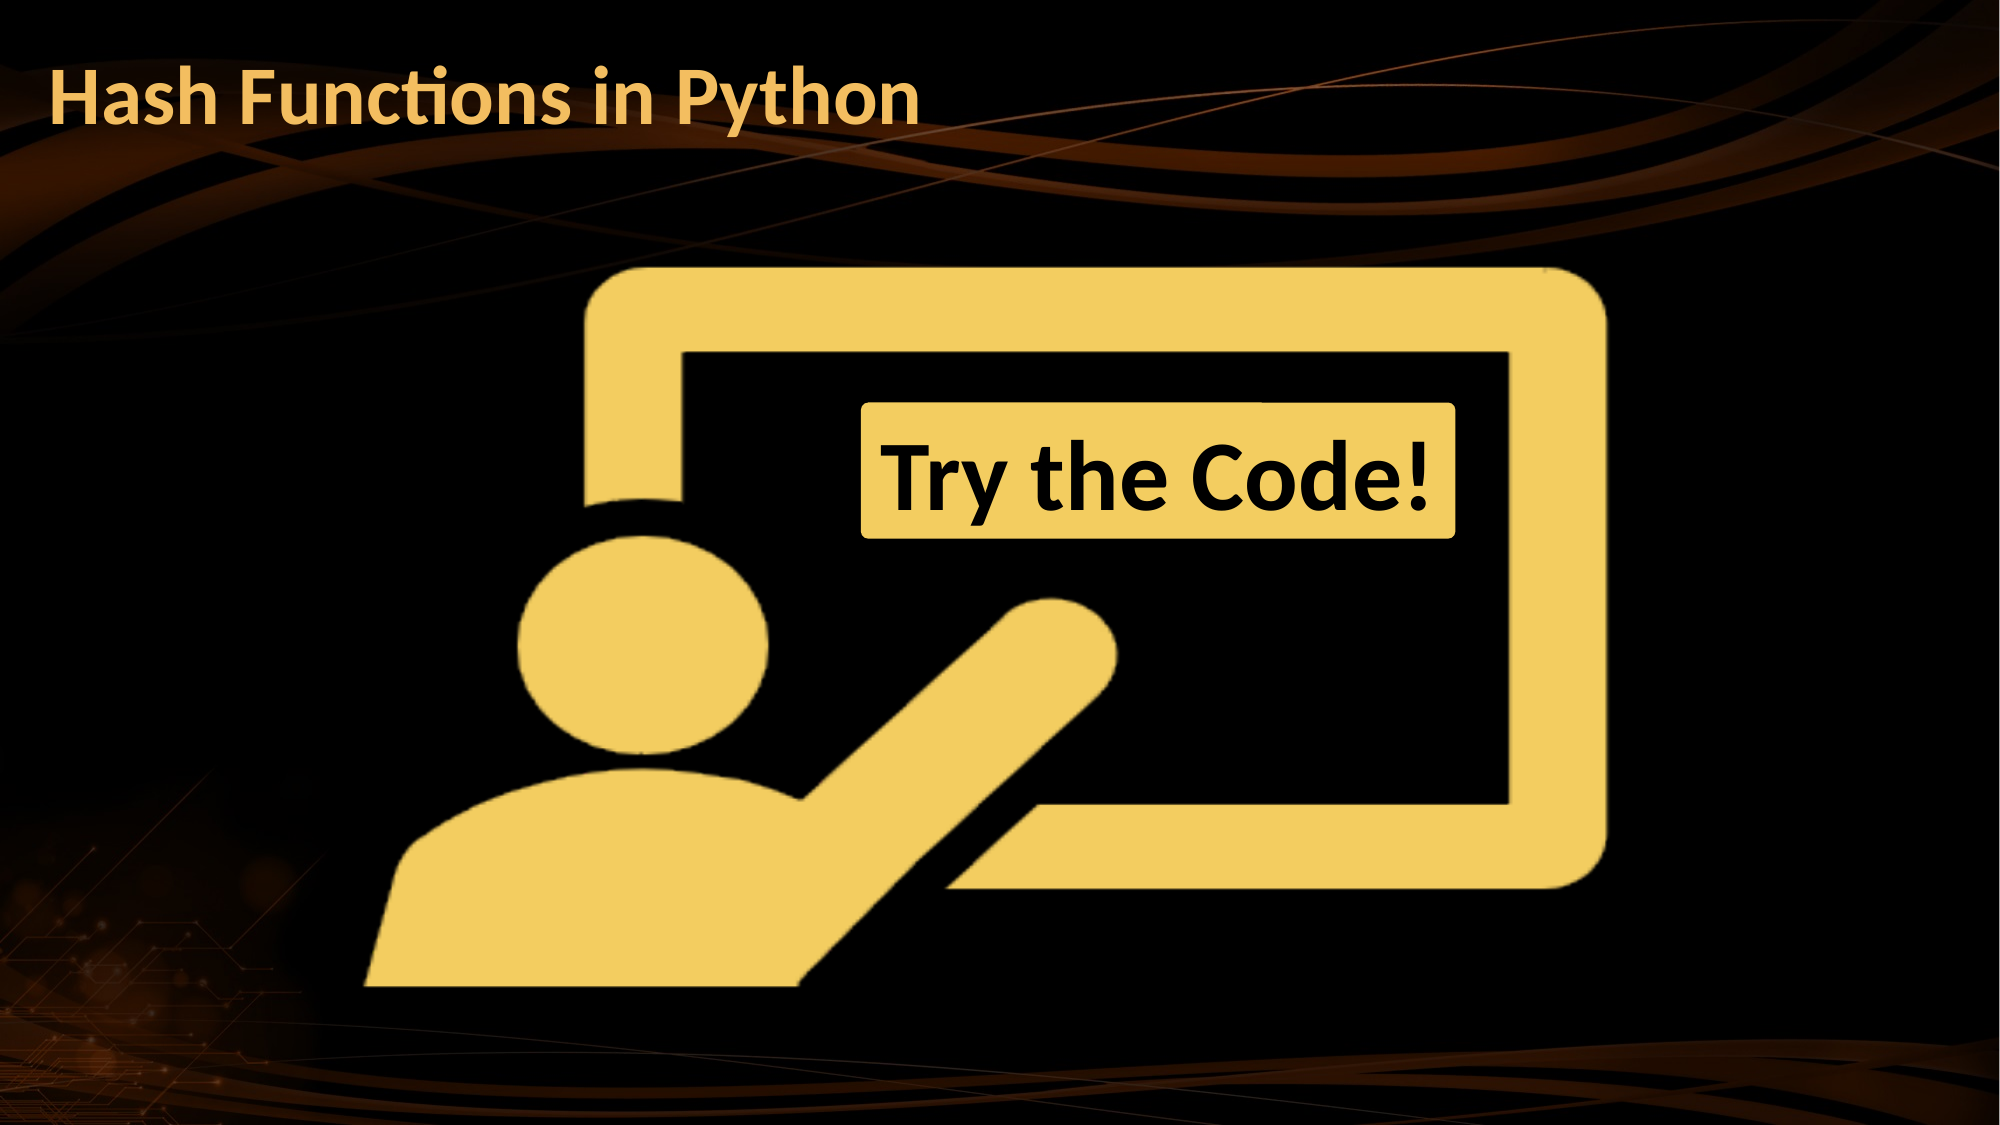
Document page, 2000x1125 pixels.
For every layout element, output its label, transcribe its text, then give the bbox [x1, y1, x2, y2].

title Hash Functions in Python [30, 6, 1602, 189]
picture [0, 0, 2000, 1125]
